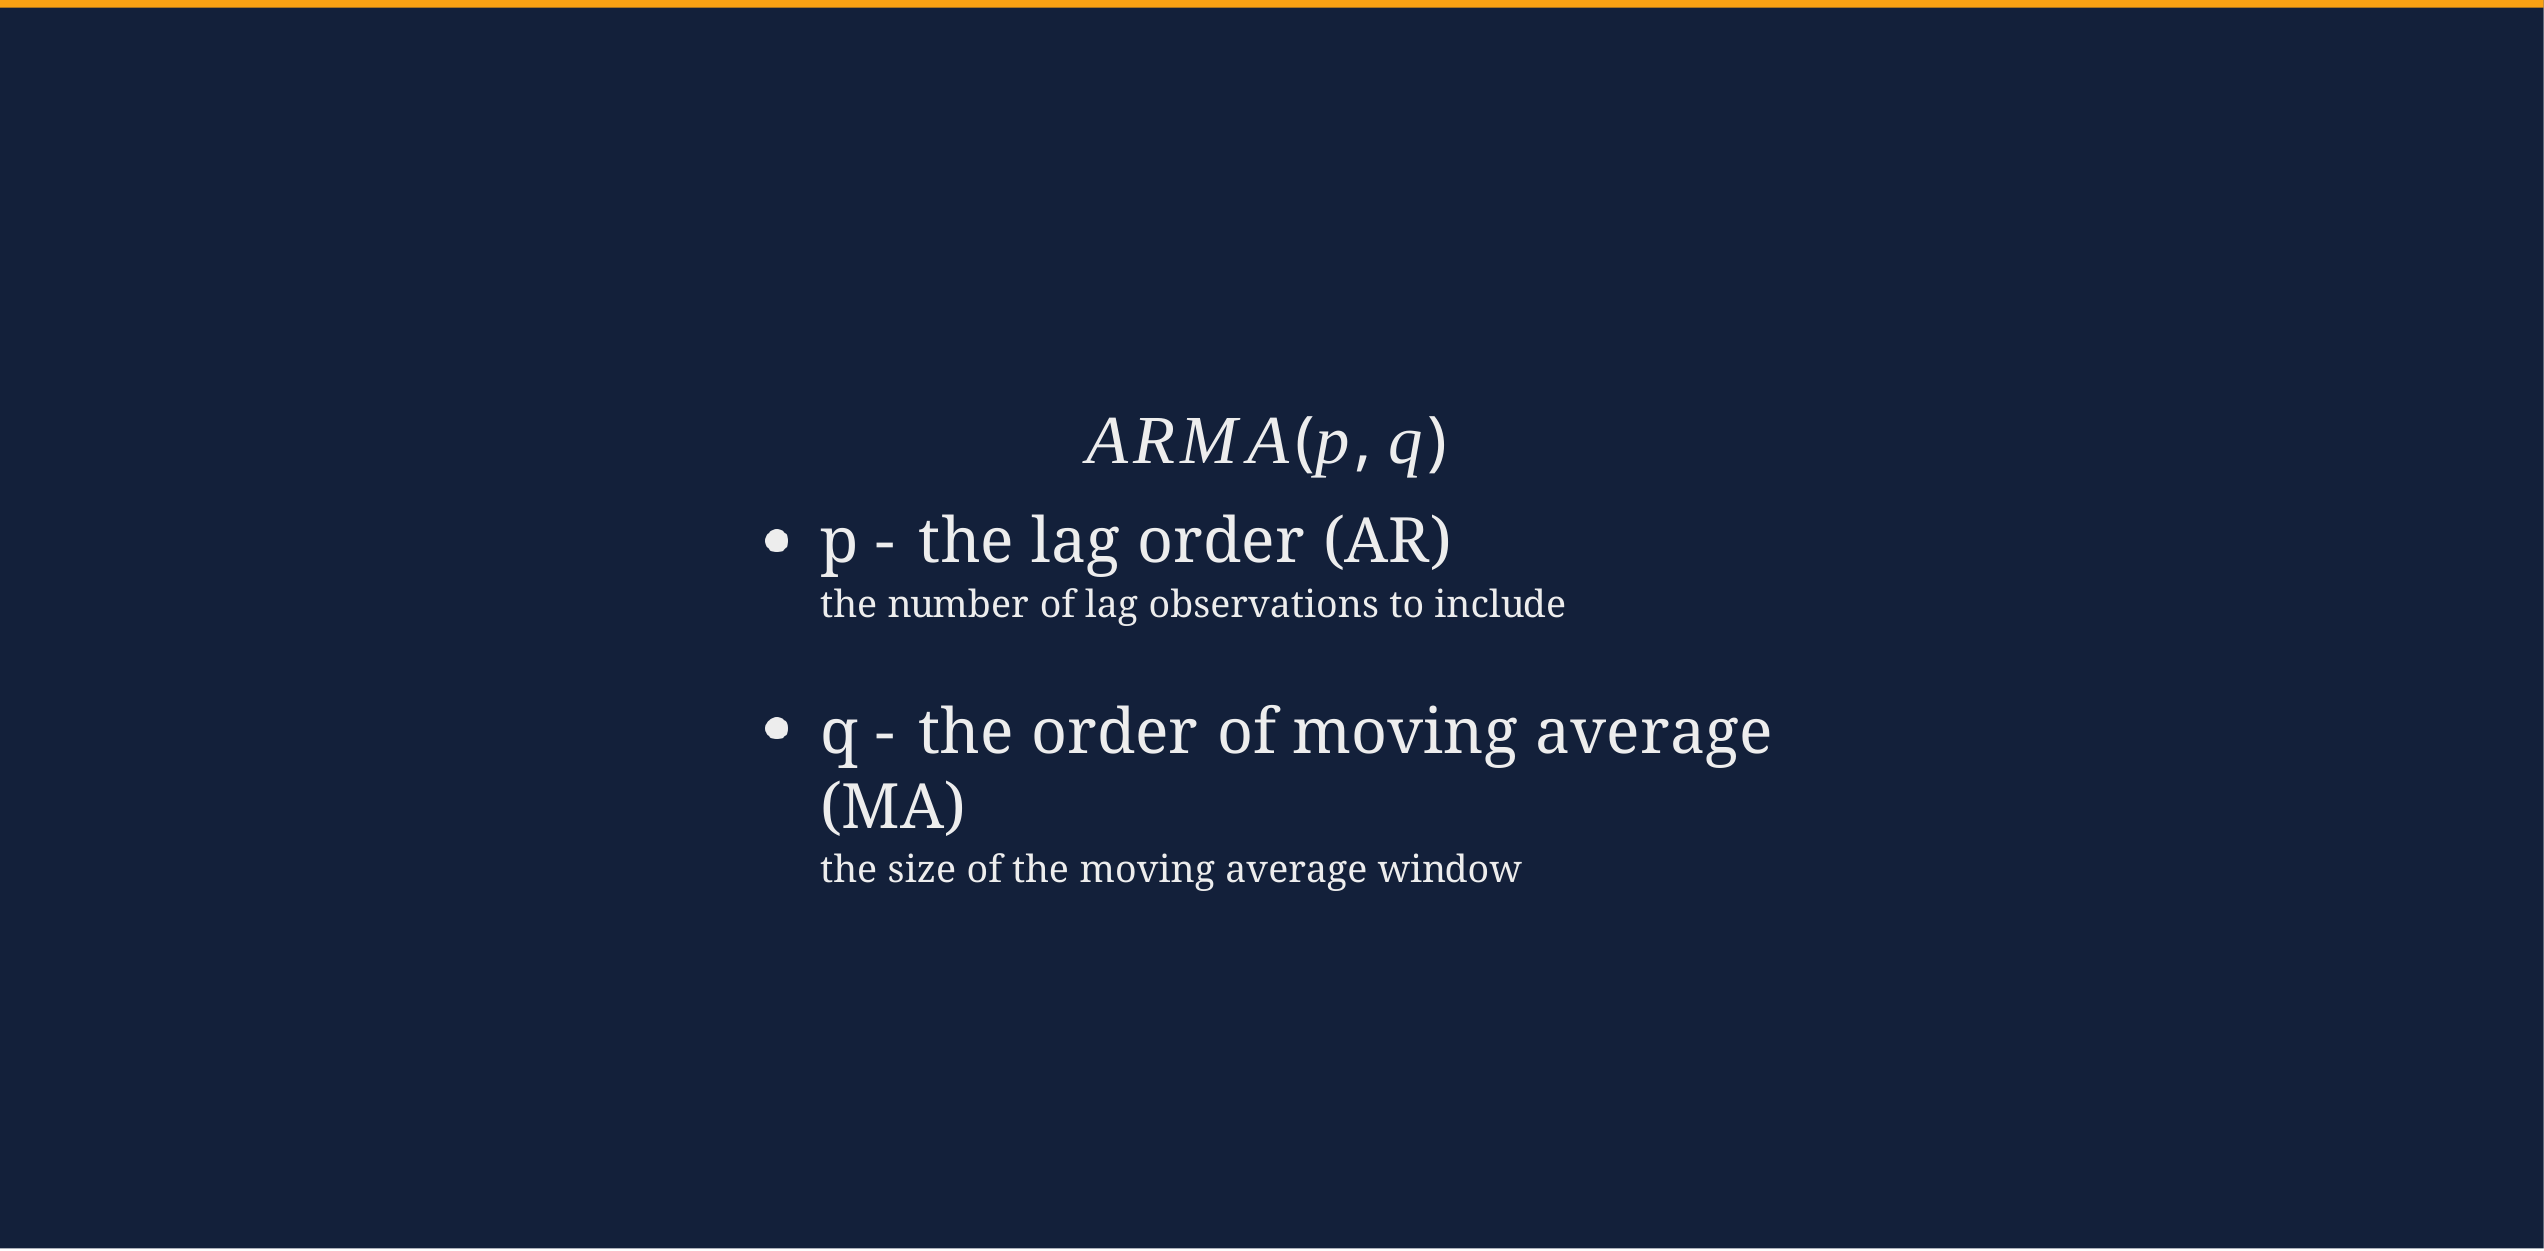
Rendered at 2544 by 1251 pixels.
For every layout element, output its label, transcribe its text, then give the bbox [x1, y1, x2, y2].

picture [765, 716, 788, 740]
picture [765, 529, 788, 552]
text_box p - the lag order (AR) the number of lag observations to include q - the order of moving average (MA) the size of the moving average window [818, 490, 1790, 891]
title ARMA(p, q) [1083, 392, 1461, 604]
